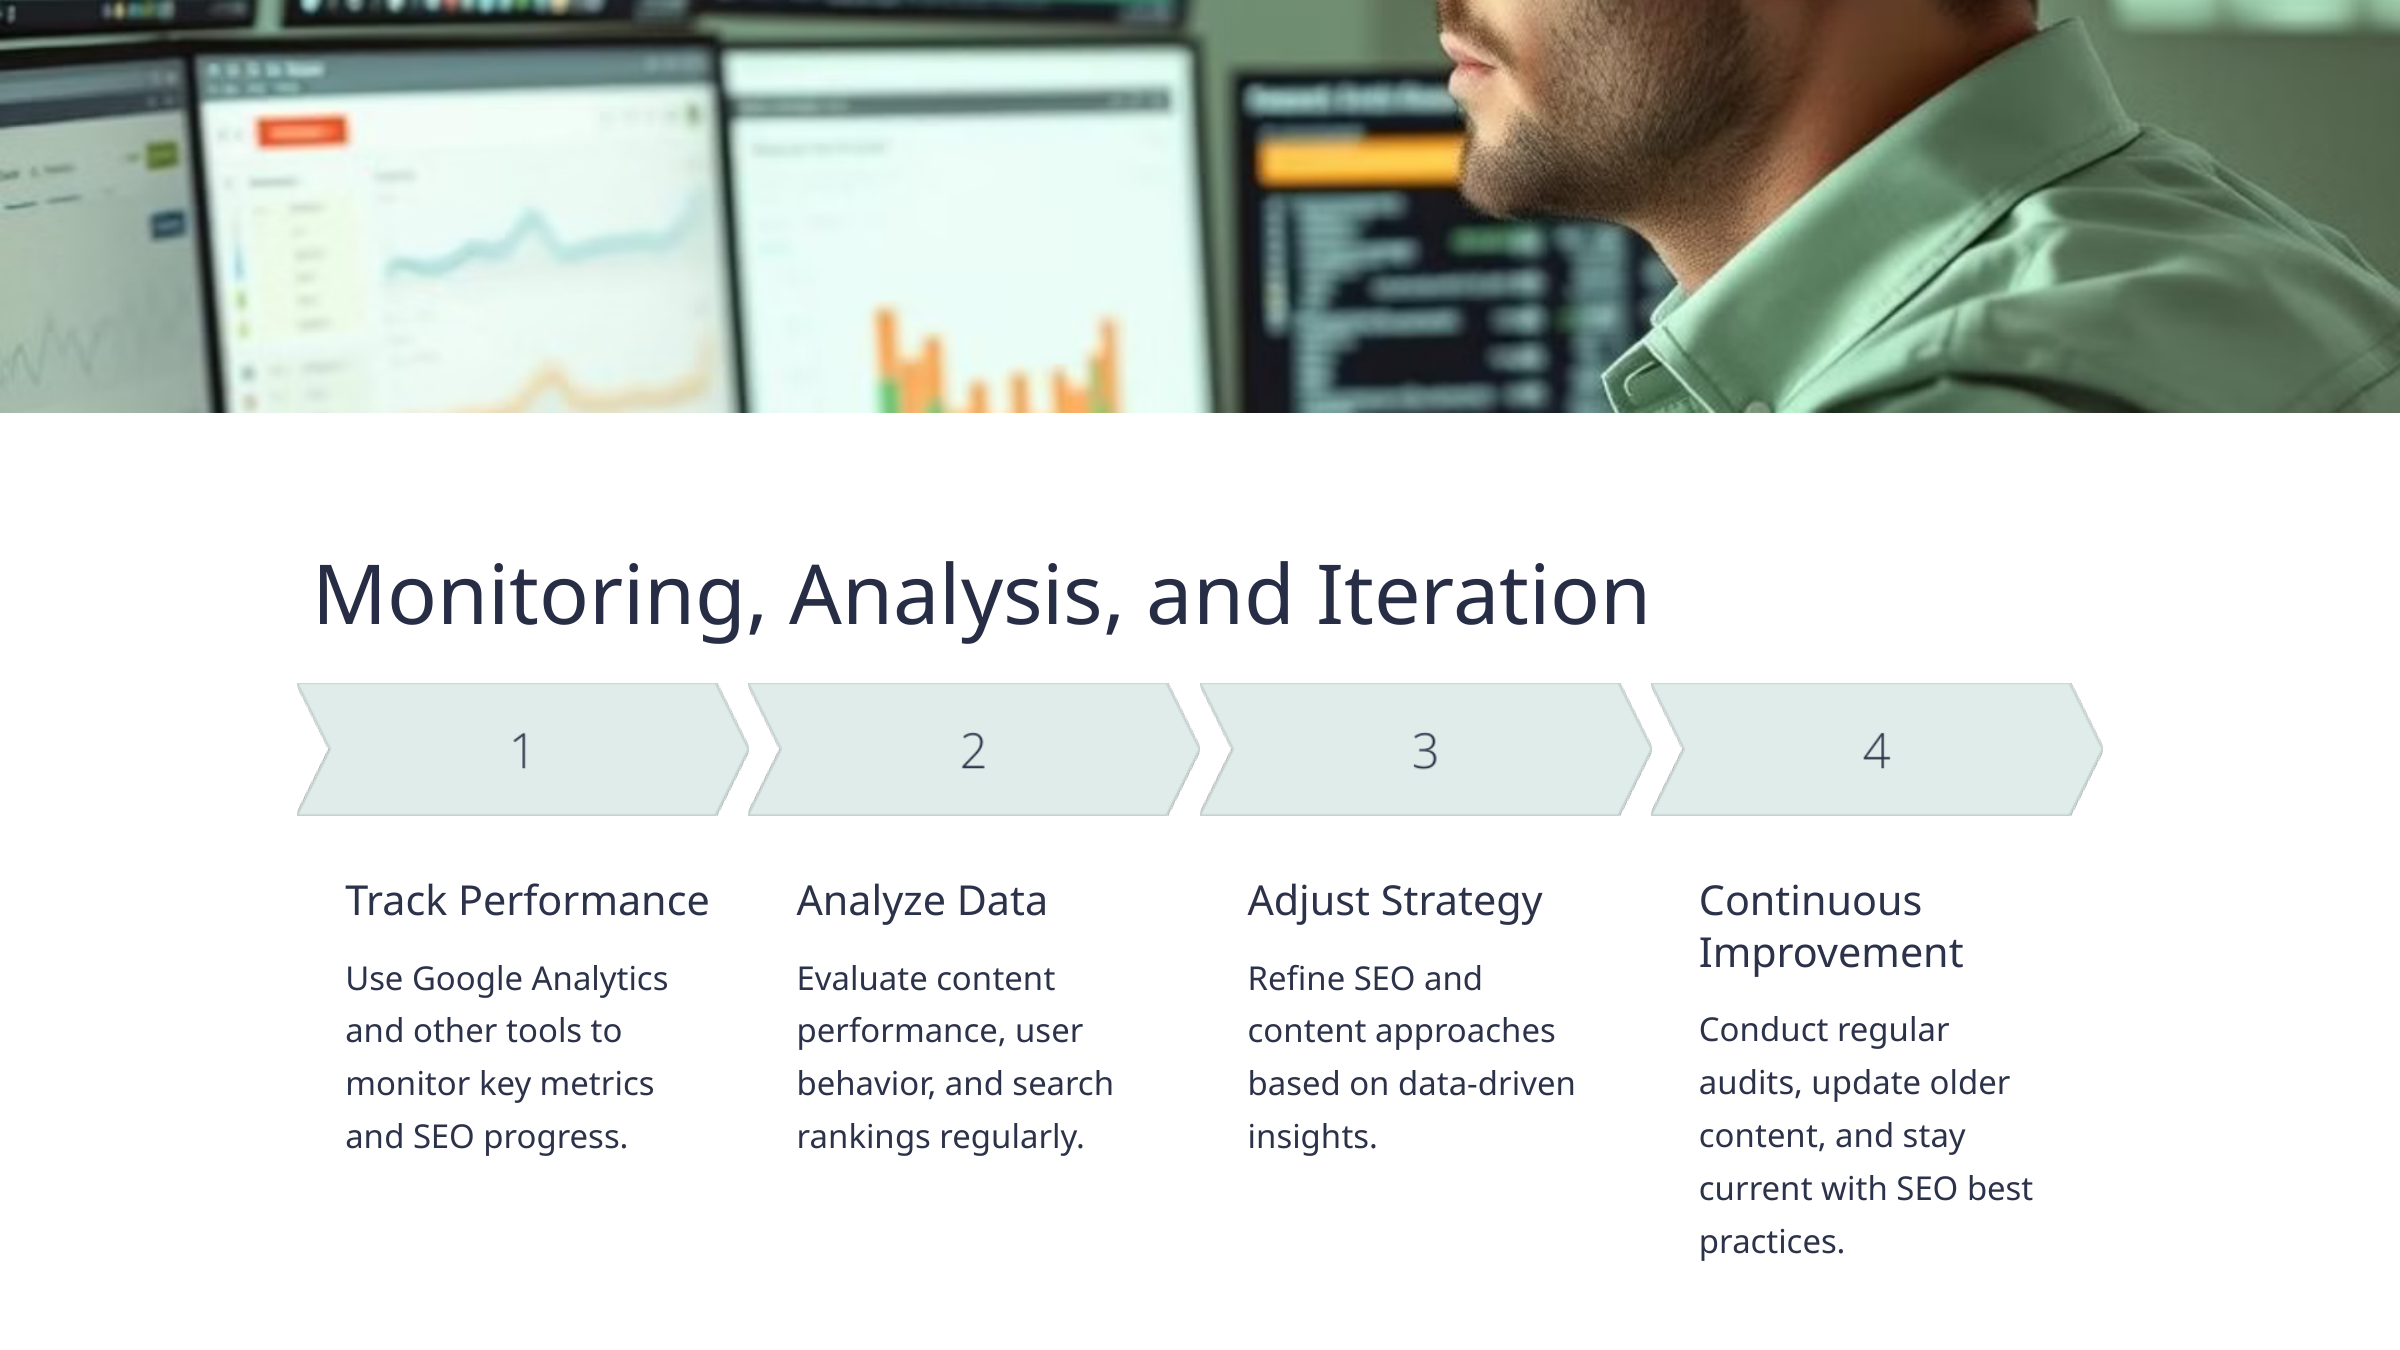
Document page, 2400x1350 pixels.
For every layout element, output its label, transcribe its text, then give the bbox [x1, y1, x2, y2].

text_box Use Google Analytics and other tools to monitor key metrics and SEO progress. [330, 936, 716, 1148]
text_box [0, 413, 2400, 1350]
text_box Continuous Improvement [1684, 864, 2070, 969]
text_box Monitoring, Analysis, and Iteration [297, 530, 1530, 634]
picture [0, 0, 2400, 413]
text_box Track Performance [330, 864, 716, 917]
text_box Analyze Data [781, 864, 1167, 917]
picture [297, 683, 2103, 816]
text_box Conduct regular audits, update older content, and stay current with SEO best practices. [1684, 987, 2070, 1200]
text_box Refine SEO and content approaches based on data-driven insights. [1233, 936, 1619, 1095]
text_box Evaluate content performance, user behavior, and search rankings regularly. [781, 936, 1167, 1148]
text_box Adjust Strategy [1233, 864, 1619, 917]
